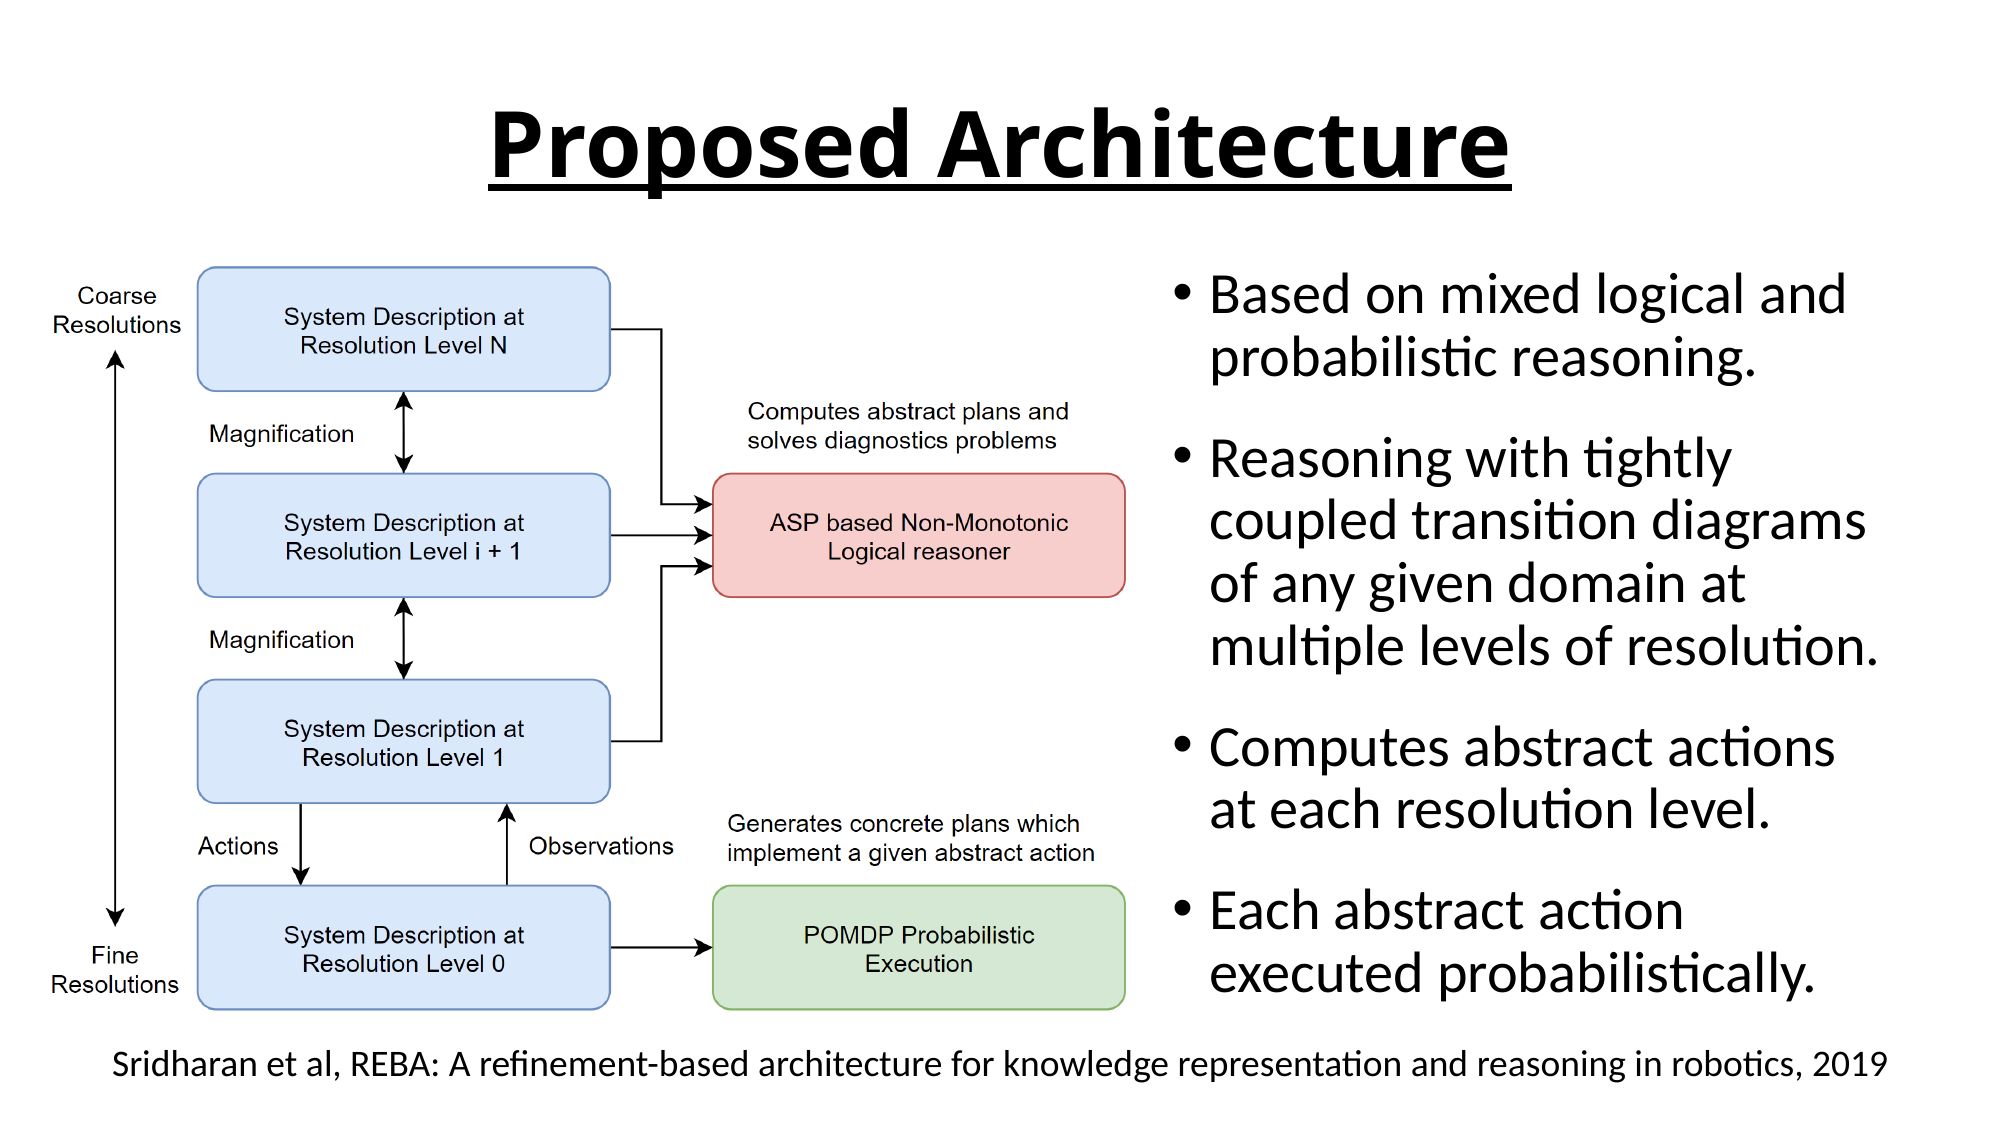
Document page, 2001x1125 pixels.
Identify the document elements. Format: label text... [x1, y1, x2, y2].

text_box Sridharan et al, REBA: A refinement-based architecture for knowledge representation and reasoning in robotics, 2019 [13, 1031, 1990, 1092]
text_box Proposed Architecture [137, 38, 1863, 257]
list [45, 256, 1138, 1020]
text_box Based on mixed logical and probabilistic reasoning. Reasoning with tightly coupled transition diagrams of any given domain at multiple levels of resolution. Computes abstract actions at each resolution level. Each abstract action executed probabilistically. [1157, 256, 1905, 1031]
